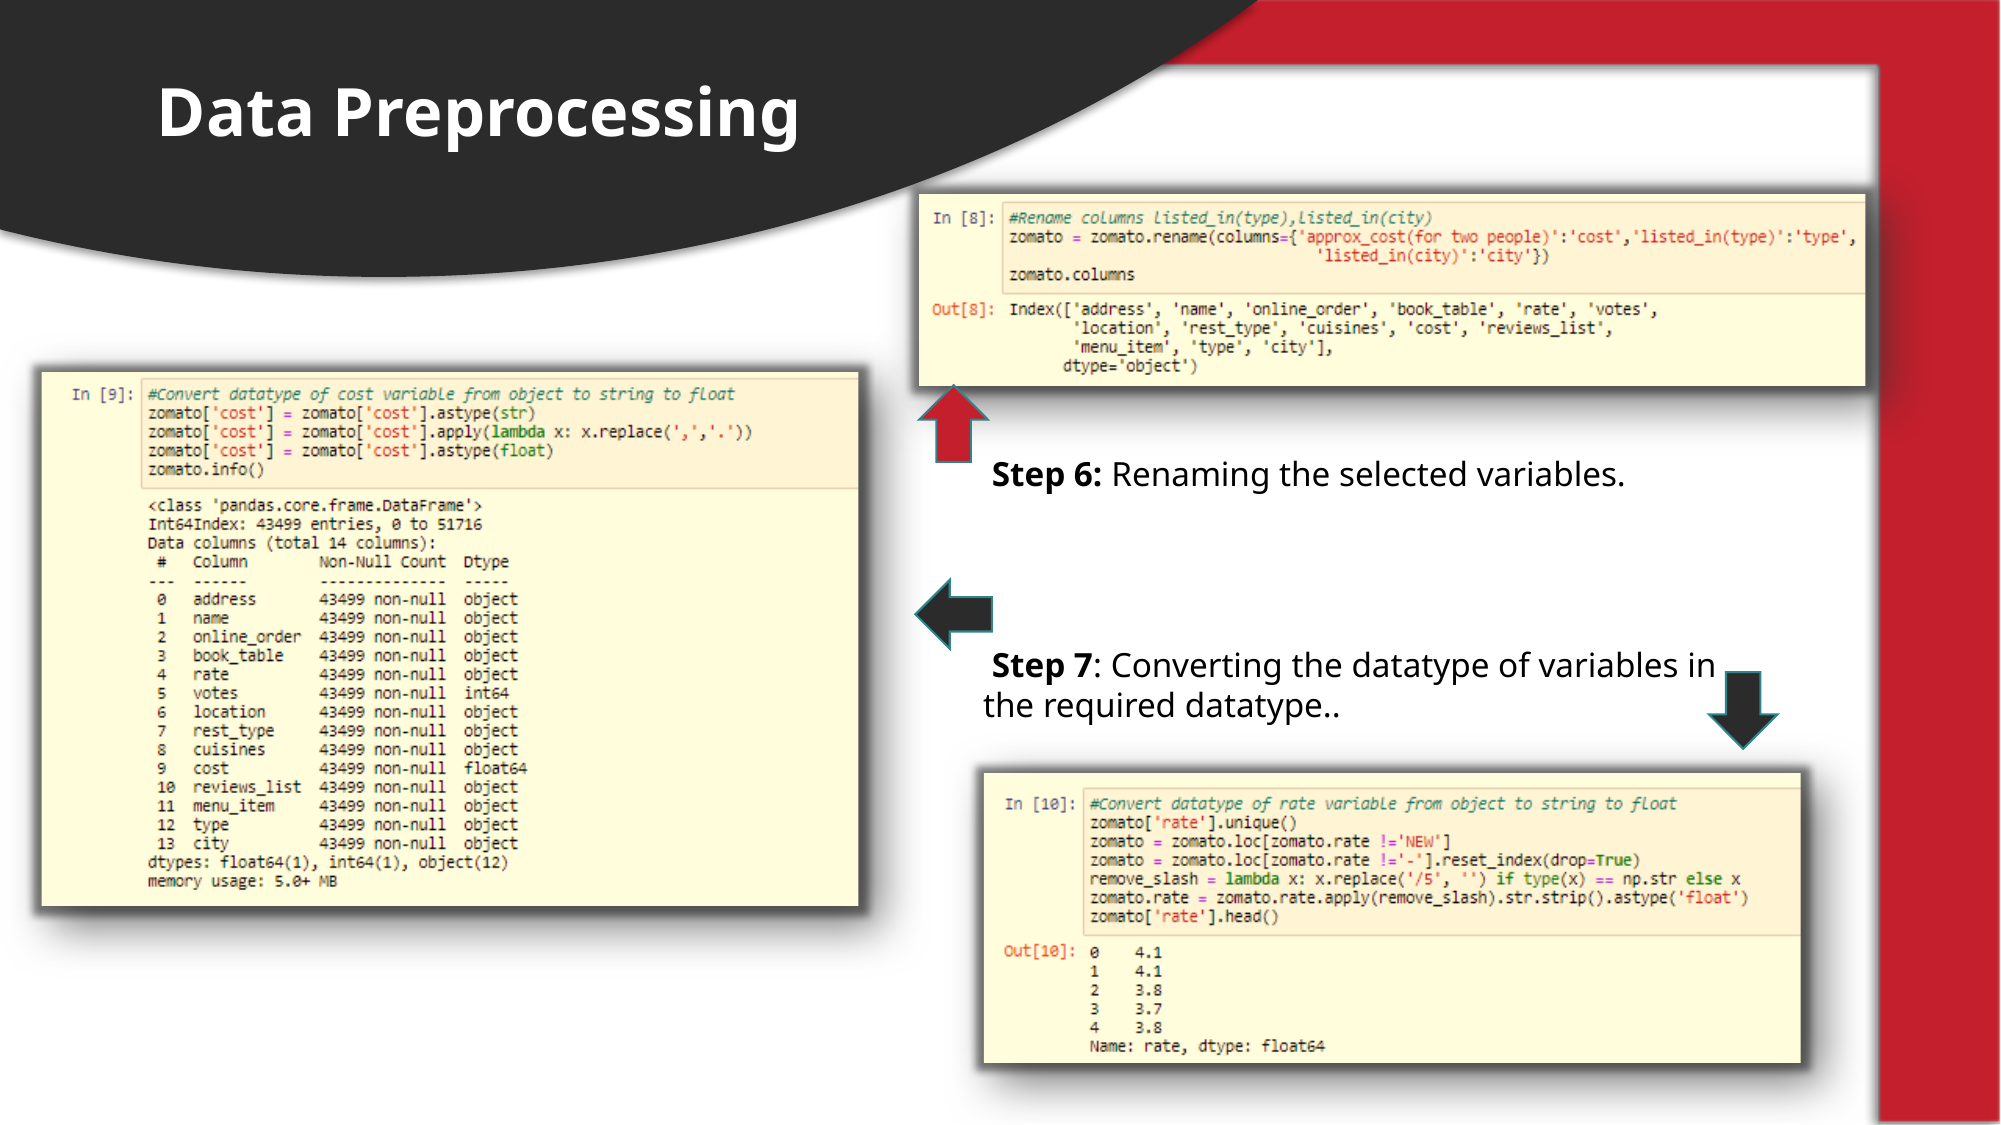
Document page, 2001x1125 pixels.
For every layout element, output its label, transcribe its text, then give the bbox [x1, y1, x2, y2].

text_box [1725, 671, 1781, 751]
picture [919, 194, 1866, 386]
picture [983, 773, 1801, 1063]
text_box Data Preprocessing [0, 61, 984, 157]
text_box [919, 385, 1761, 502]
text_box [915, 579, 1761, 733]
picture [41, 372, 859, 906]
